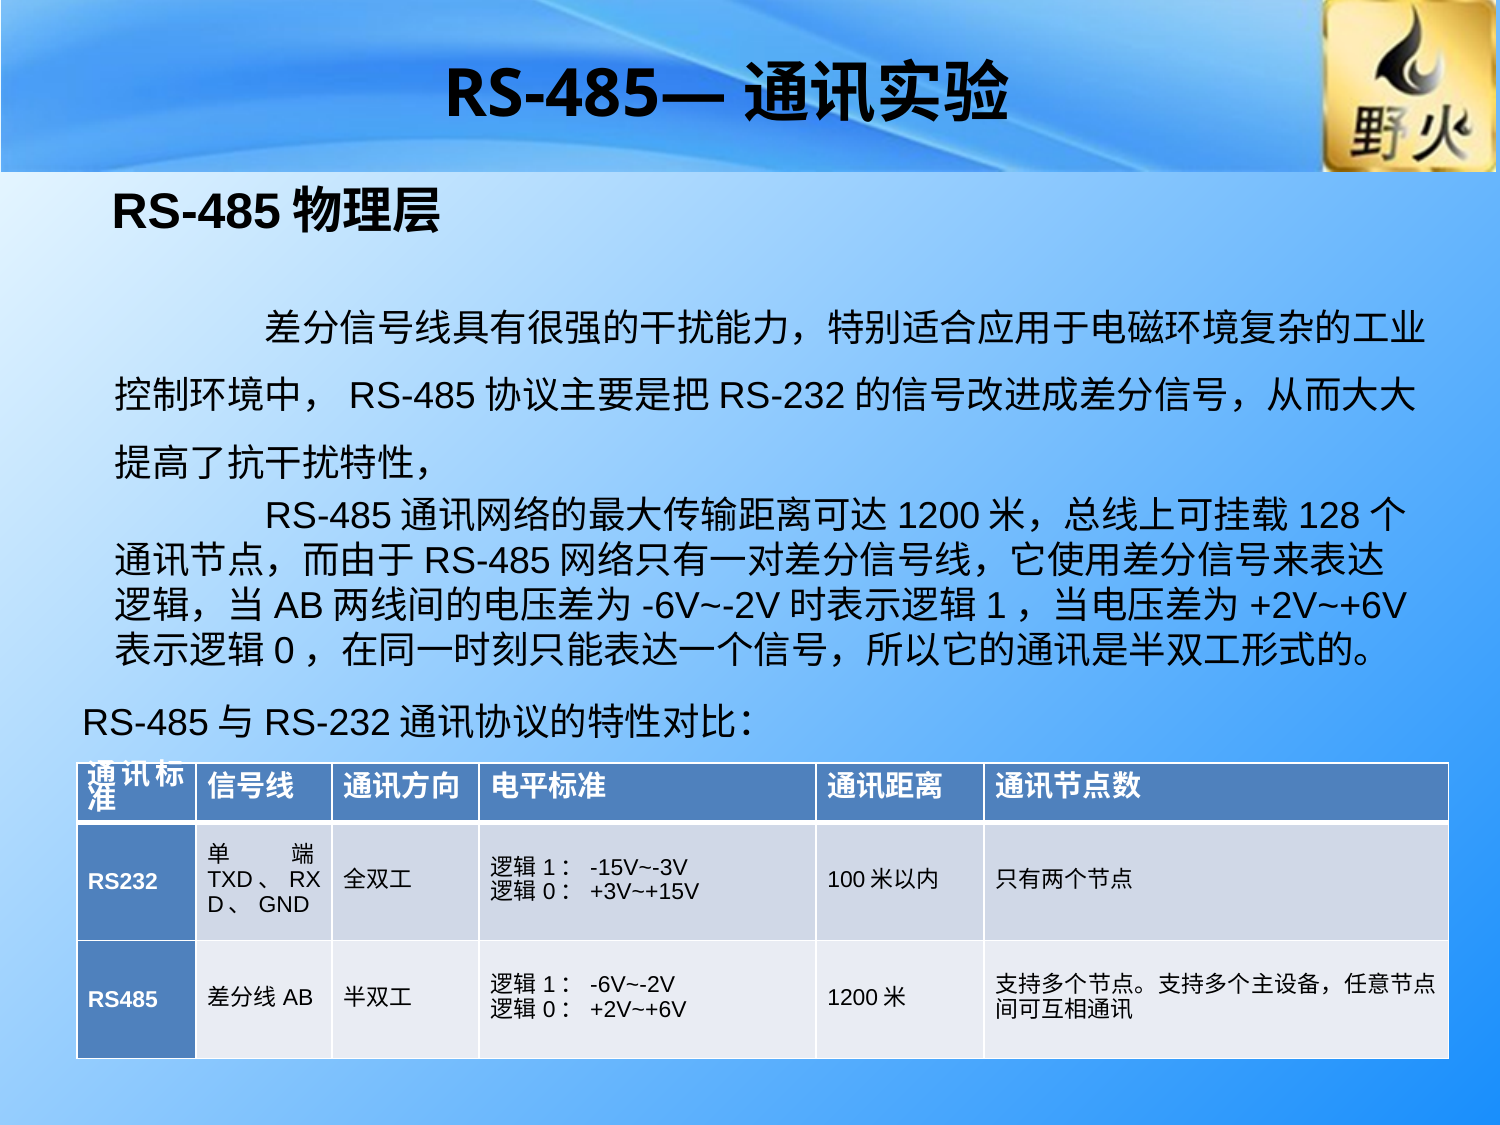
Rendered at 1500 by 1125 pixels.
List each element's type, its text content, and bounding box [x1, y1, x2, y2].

table_cell 只有两个节点 [985, 825, 1448, 940]
table_cell RS485 [78, 941, 195, 1058]
table_cell 逻辑1：-15V~-3V 逻辑0：+3V~+15V [480, 825, 815, 940]
text_box 差分信号线具有很强的干扰能力，特别适合应用于电磁环境复杂的工业控制环境中，RS-485协议主要是把RS-232的信号改进成差分信号，从而大大提高了抗干扰特性， [100, 274, 1459, 492]
table_header 通讯方向 [333, 764, 478, 820]
text_box RS-485物理层 [96, 180, 458, 247]
table_cell 差分线AB [197, 941, 331, 1058]
table_cell 半双工 [333, 941, 478, 1058]
table_header 信号线 [197, 764, 331, 820]
table_header 电平标准 [480, 764, 815, 820]
table_cell RS232 [78, 825, 195, 940]
table_header 通讯节点数 [985, 764, 1448, 820]
table_header 通讯标准 [78, 764, 195, 820]
table_cell 逻辑1：-6V~-2V 逻辑0：+2V~+6V [480, 941, 815, 1058]
table_header 通讯距离 [817, 764, 983, 820]
table_cell 1200米 [817, 941, 983, 1058]
table_cell 全双工 [333, 825, 478, 940]
table_cell 支持多个节点。支持多个主设备，任意节点间可互相通讯 [985, 941, 1448, 1058]
table_cell 单端TXD、RXD、GND [197, 825, 331, 940]
table_cell 100米以内 [817, 825, 983, 940]
text_box RS-485与RS-232通讯协议的特性对比： [67, 690, 790, 751]
text_box RS-485通讯网络的最大传输距离可达1200米，总线上可挂载128个通讯节点，而由于RS-485网络只有一对差分信号线，它使用差分信号来表达逻辑，当AB两线间的电压差为-6V~-2V时表示逻辑1，当电压差为+2V~+6V表示逻辑0，在同一时刻只能表达一个信号，所以它的通讯是半双工形式的。 [100, 483, 1435, 679]
picture [1, 0, 1496, 172]
